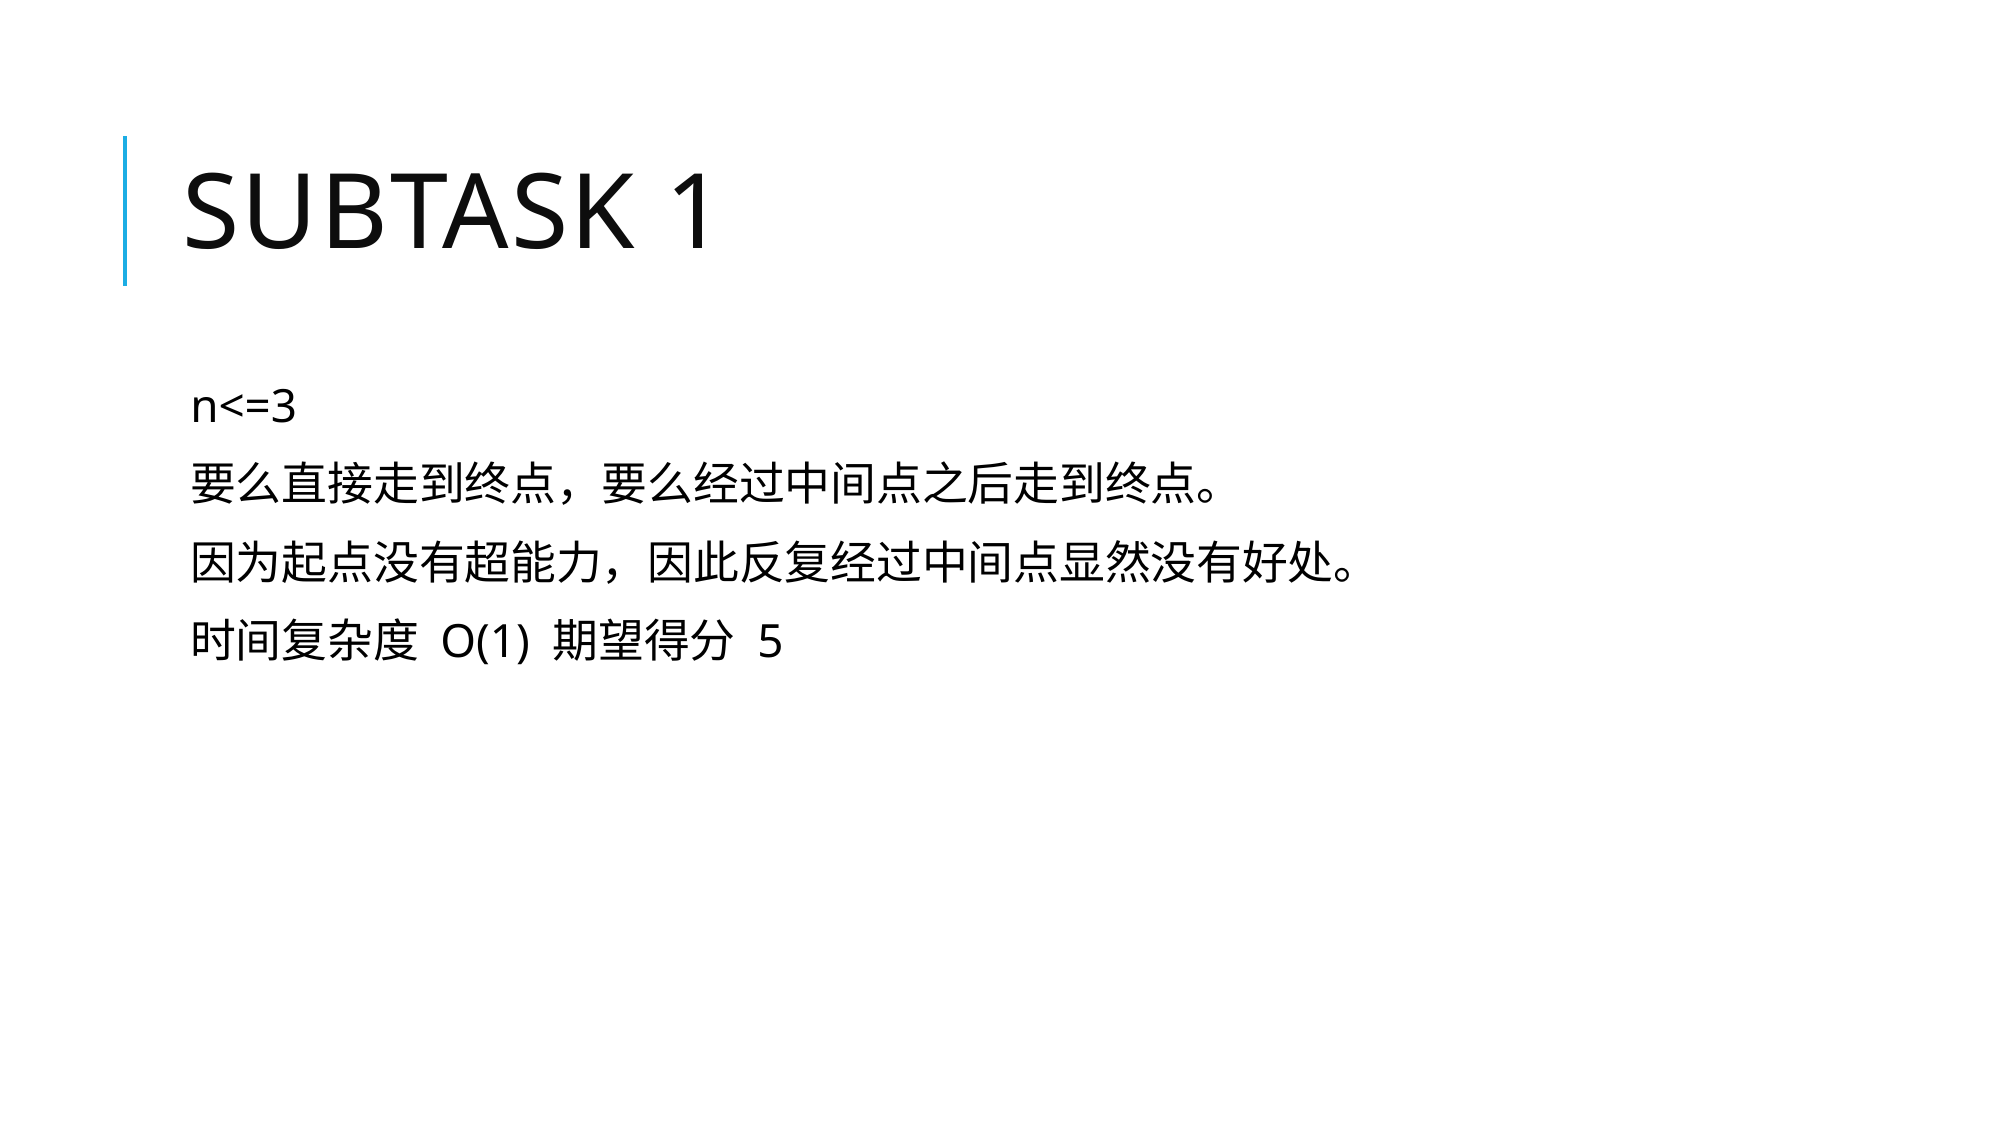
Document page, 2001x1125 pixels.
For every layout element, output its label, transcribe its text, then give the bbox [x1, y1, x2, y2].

list n<=3 要么直接走到终点，要么经过中间点之后走到终点。 因为起点没有超能力，因此反复经过中间点显然没有好处。 时间复杂度 O(1) 期望得分 5 [168, 375, 1763, 1035]
title Subtask 1 [168, 96, 1763, 342]
